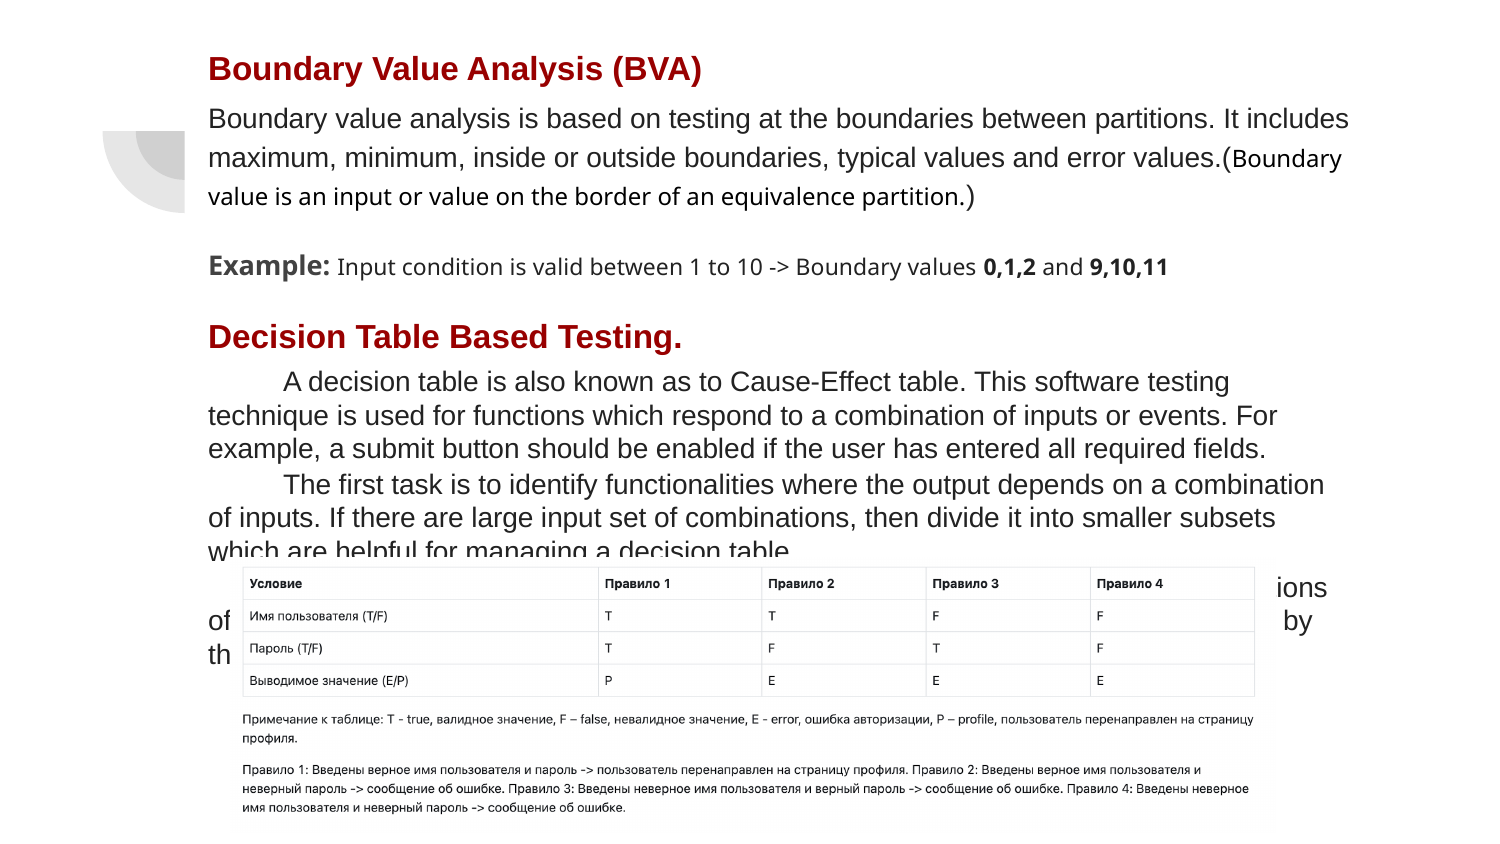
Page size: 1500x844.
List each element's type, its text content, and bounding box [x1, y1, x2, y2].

picture [230, 556, 1277, 833]
list Boundary Value Analysis (BVA) Boundary value analysis is based on testing at the boundaries between partitions. It includes maximum, minimum, inside or outside boundaries, typical values and error values.(Boundary value is an input or value on the border of an equivalence partition.) Example: Input condition is valid between 1 to 10 -> Boundary values 0,1,2 and 9,10,11 Decision Table Based Testing. A decision table is also known as to Cause-Effect table. This software testing technique is used for functions which respond to a combination of inputs or events. For example, a submit button should be enabled if the user has entered all required fields. The first task is to identify functionalities where the output depends on a combination of inputs. If there are large input set of combinations, then divide it into smaller subsets which are helpful for managing a decision table. For every function, you need to create a table and list down all types of combinations of inputs and its respective outputs. This helps to identify a condition that is overlooked by the tester. [193, 26, 1368, 744]
